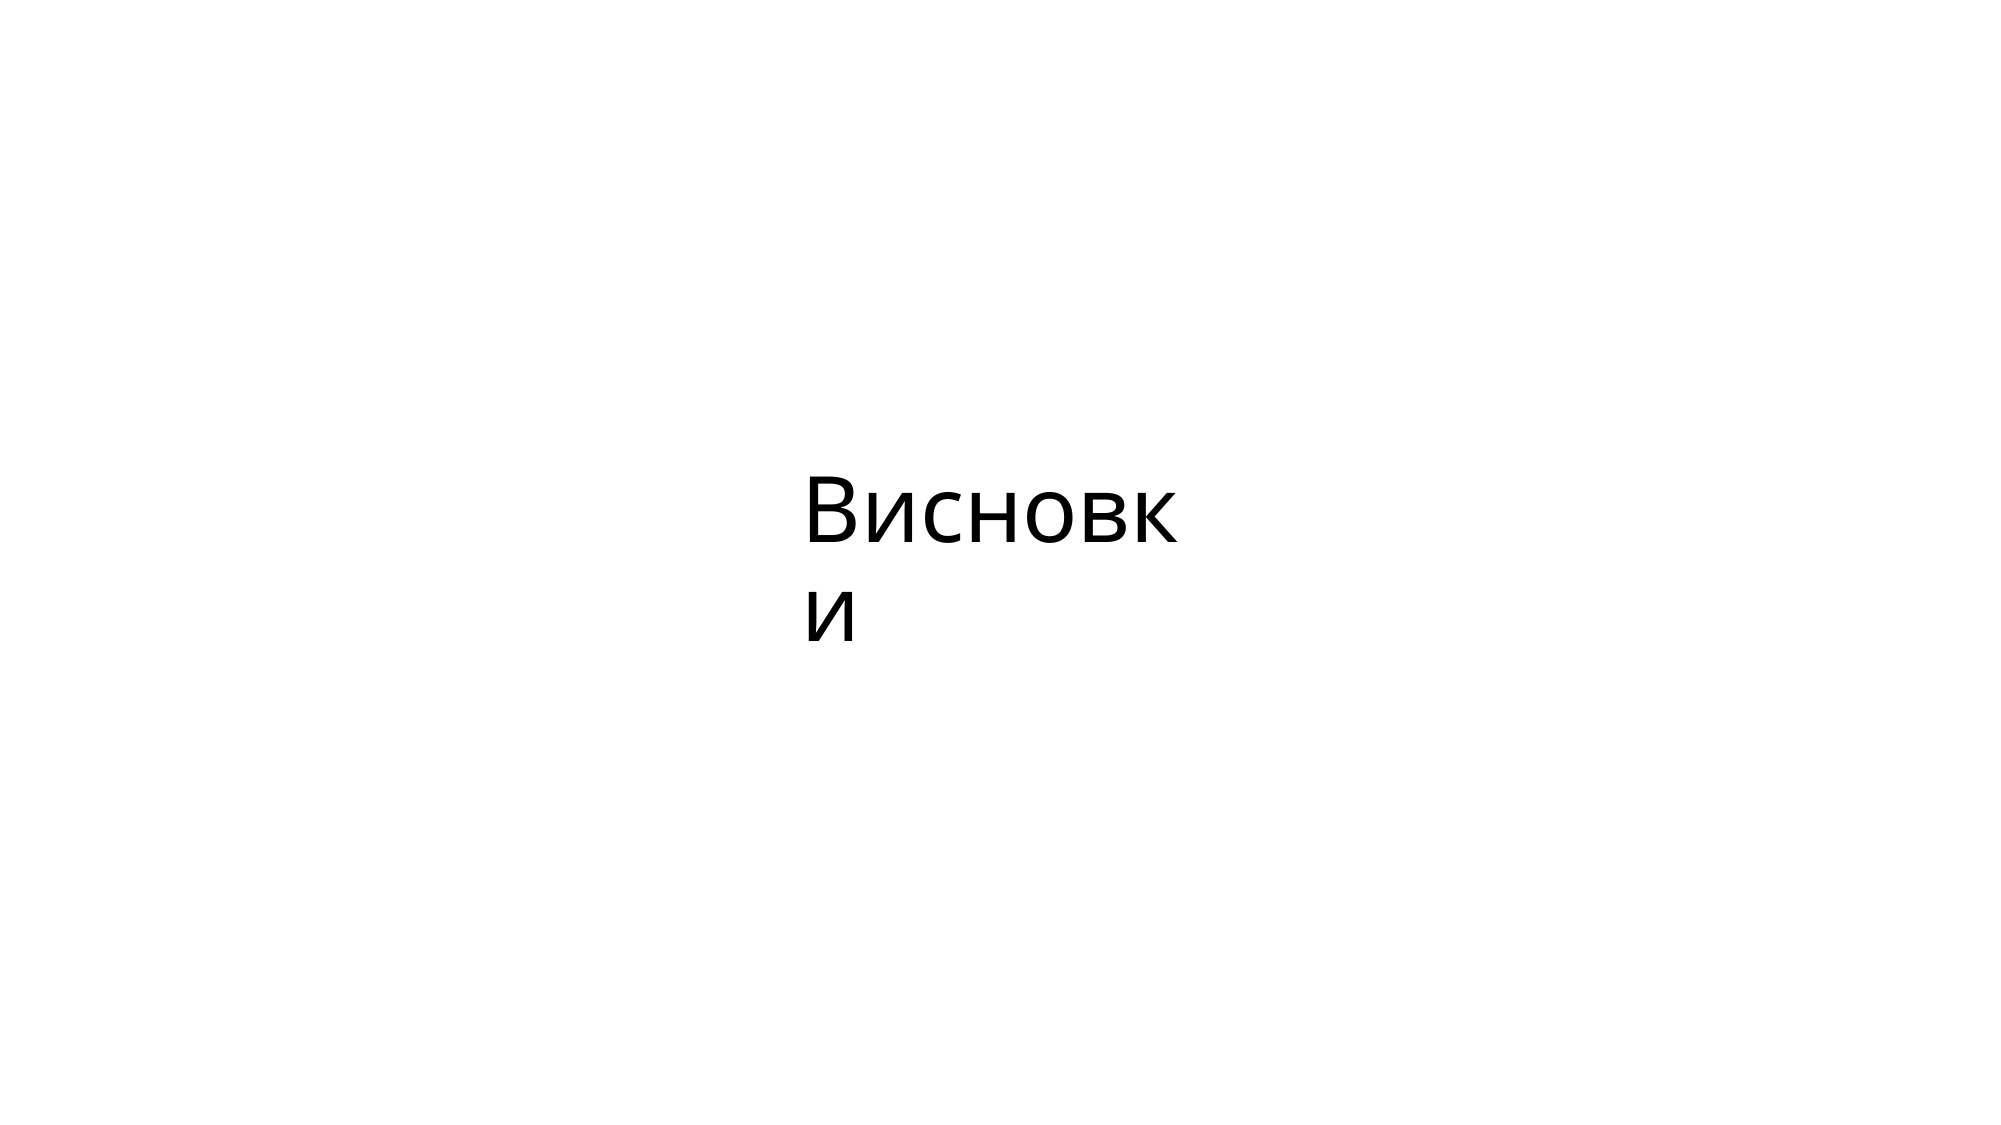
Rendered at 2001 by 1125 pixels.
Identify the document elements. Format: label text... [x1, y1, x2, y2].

title Висновки [786, 453, 1214, 672]
